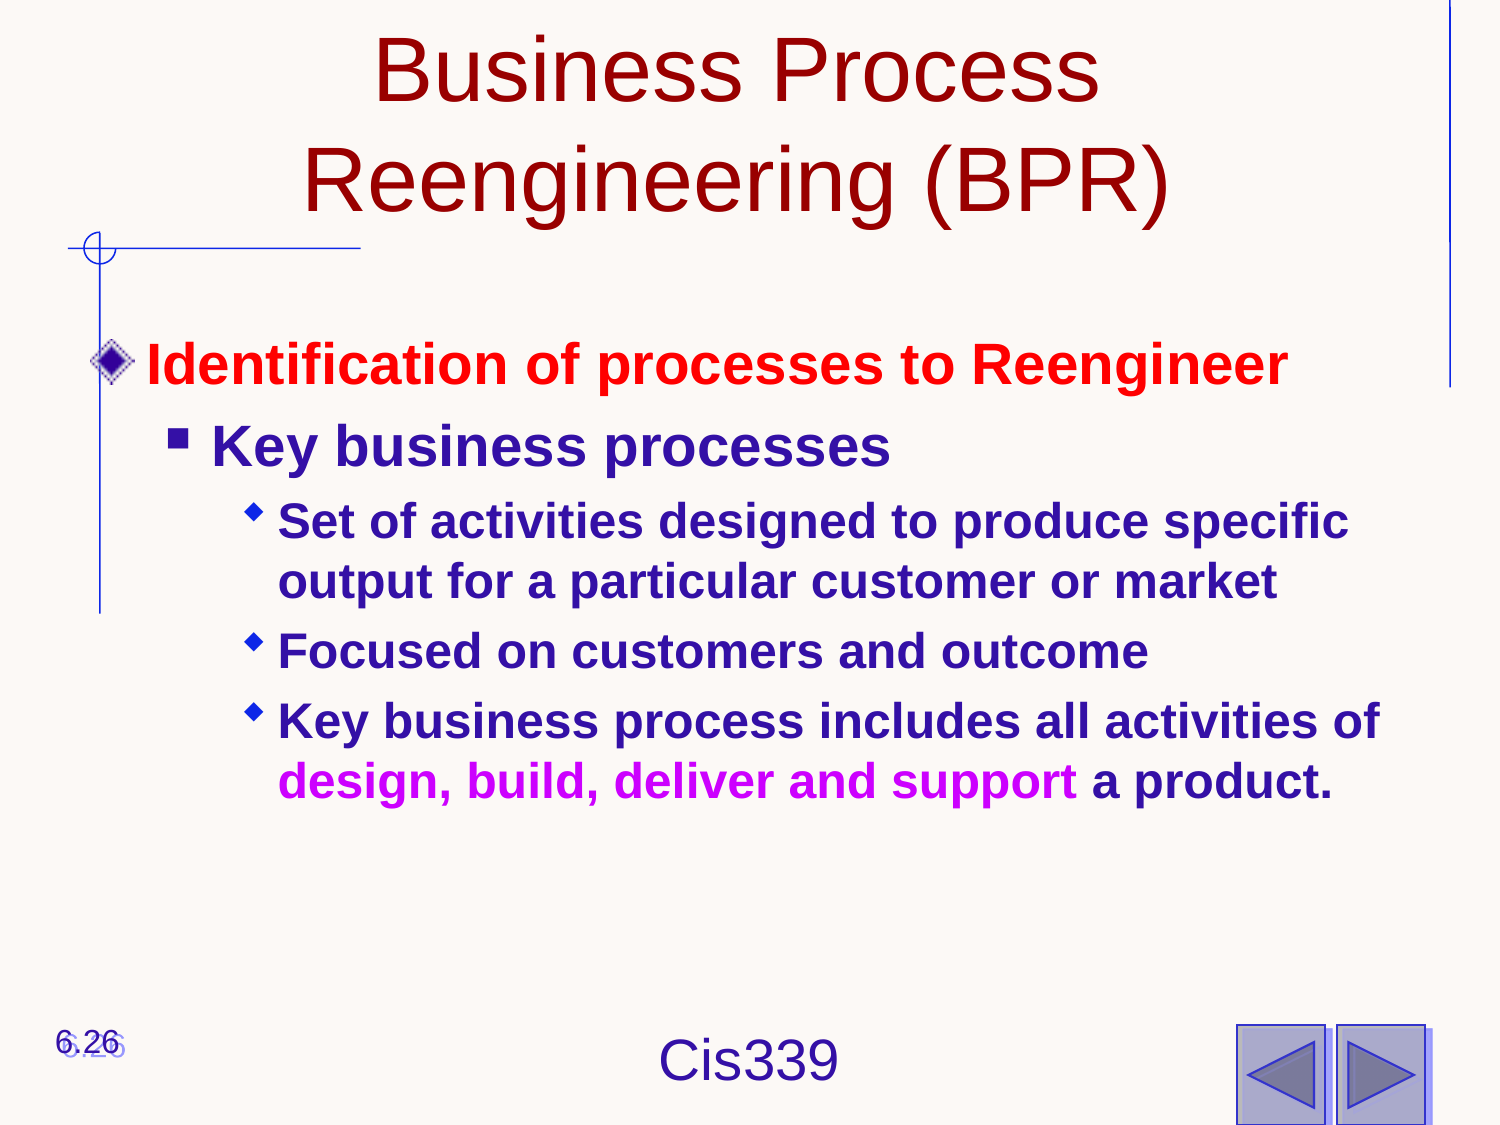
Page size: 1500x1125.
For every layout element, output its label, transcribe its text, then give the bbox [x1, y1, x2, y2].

picture [90, 339, 135, 385]
list Identification of processes to Reengineer Key business processes Set of activities designed to produce specific output for a particular customer or market Focused on customers and outcome Key business process includes all activities of design, build, deliver and support a product. [74, 237, 1500, 1026]
footer Cis339 [512, 1026, 988, 1101]
text_box 6.26 [37, 1012, 138, 1107]
title Business Process Reengineering (BPR) [99, 49, 1376, 237]
